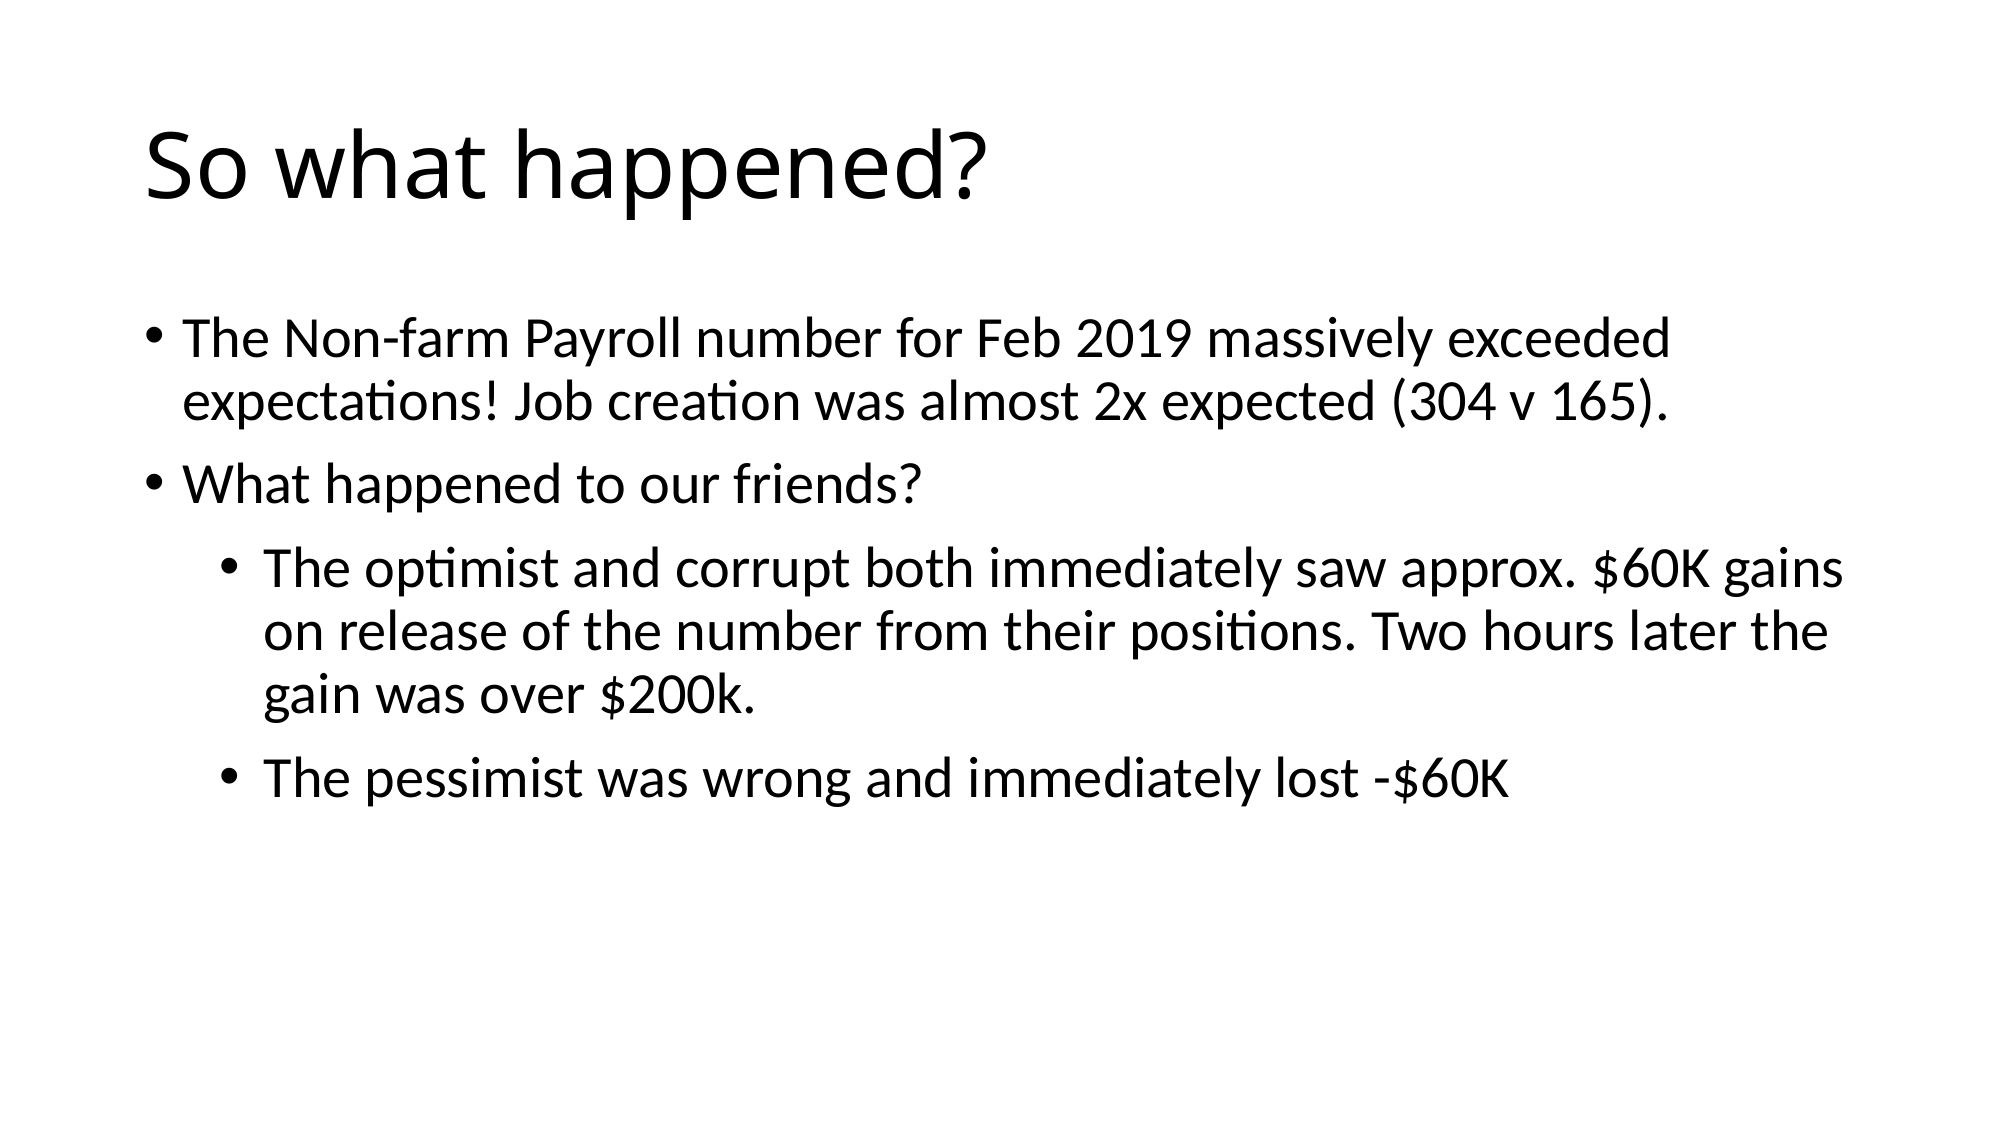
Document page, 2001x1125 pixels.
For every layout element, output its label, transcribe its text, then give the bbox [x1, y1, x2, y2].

list The Non-farm Payroll number for Feb 2019 massively exceeded expectations! Job creation was almost 2x expected (304 v 165). What happened to our friends? The optimist and corrupt both immediately saw approx. $60K gains on release of the number from their positions. Two hours later the gain was over $200k. The pessimist was wrong and immediately lost -$60K [136, 298, 1863, 1014]
title So what happened? [136, 59, 1863, 278]
